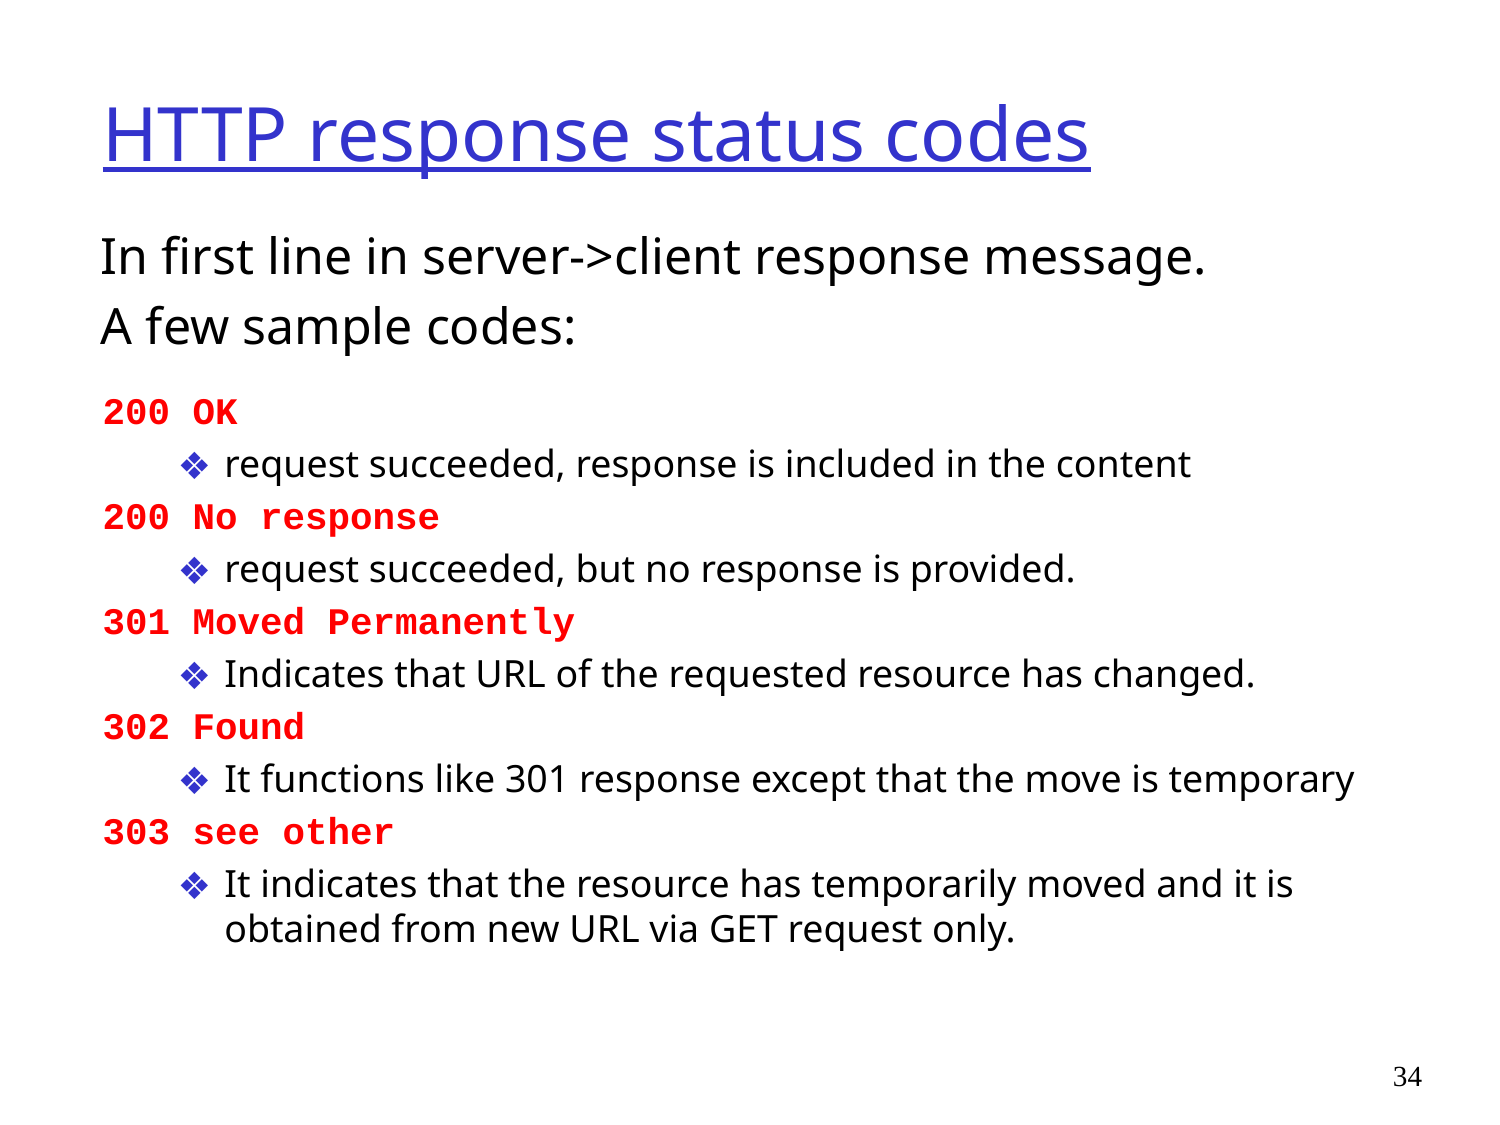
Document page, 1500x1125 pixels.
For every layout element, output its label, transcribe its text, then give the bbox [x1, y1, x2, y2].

list 200 OK request succeeded, response is included in the content 200 No response request succeeded, but no response is provided. 301 Moved Permanently Indicates that URL of the requested resource has changed. 302 Found It functions like 301 response except that the move is temporary 303 see other It indicates that the resource has temporarily moved and it is obtained from new URL via GET request only. [87, 379, 1390, 1021]
text_box In first line in server->client response message. A few sample codes: [85, 217, 1347, 302]
title HTTP response status codes [87, 37, 1363, 225]
text_box 34 [1362, 1049, 1438, 1125]
